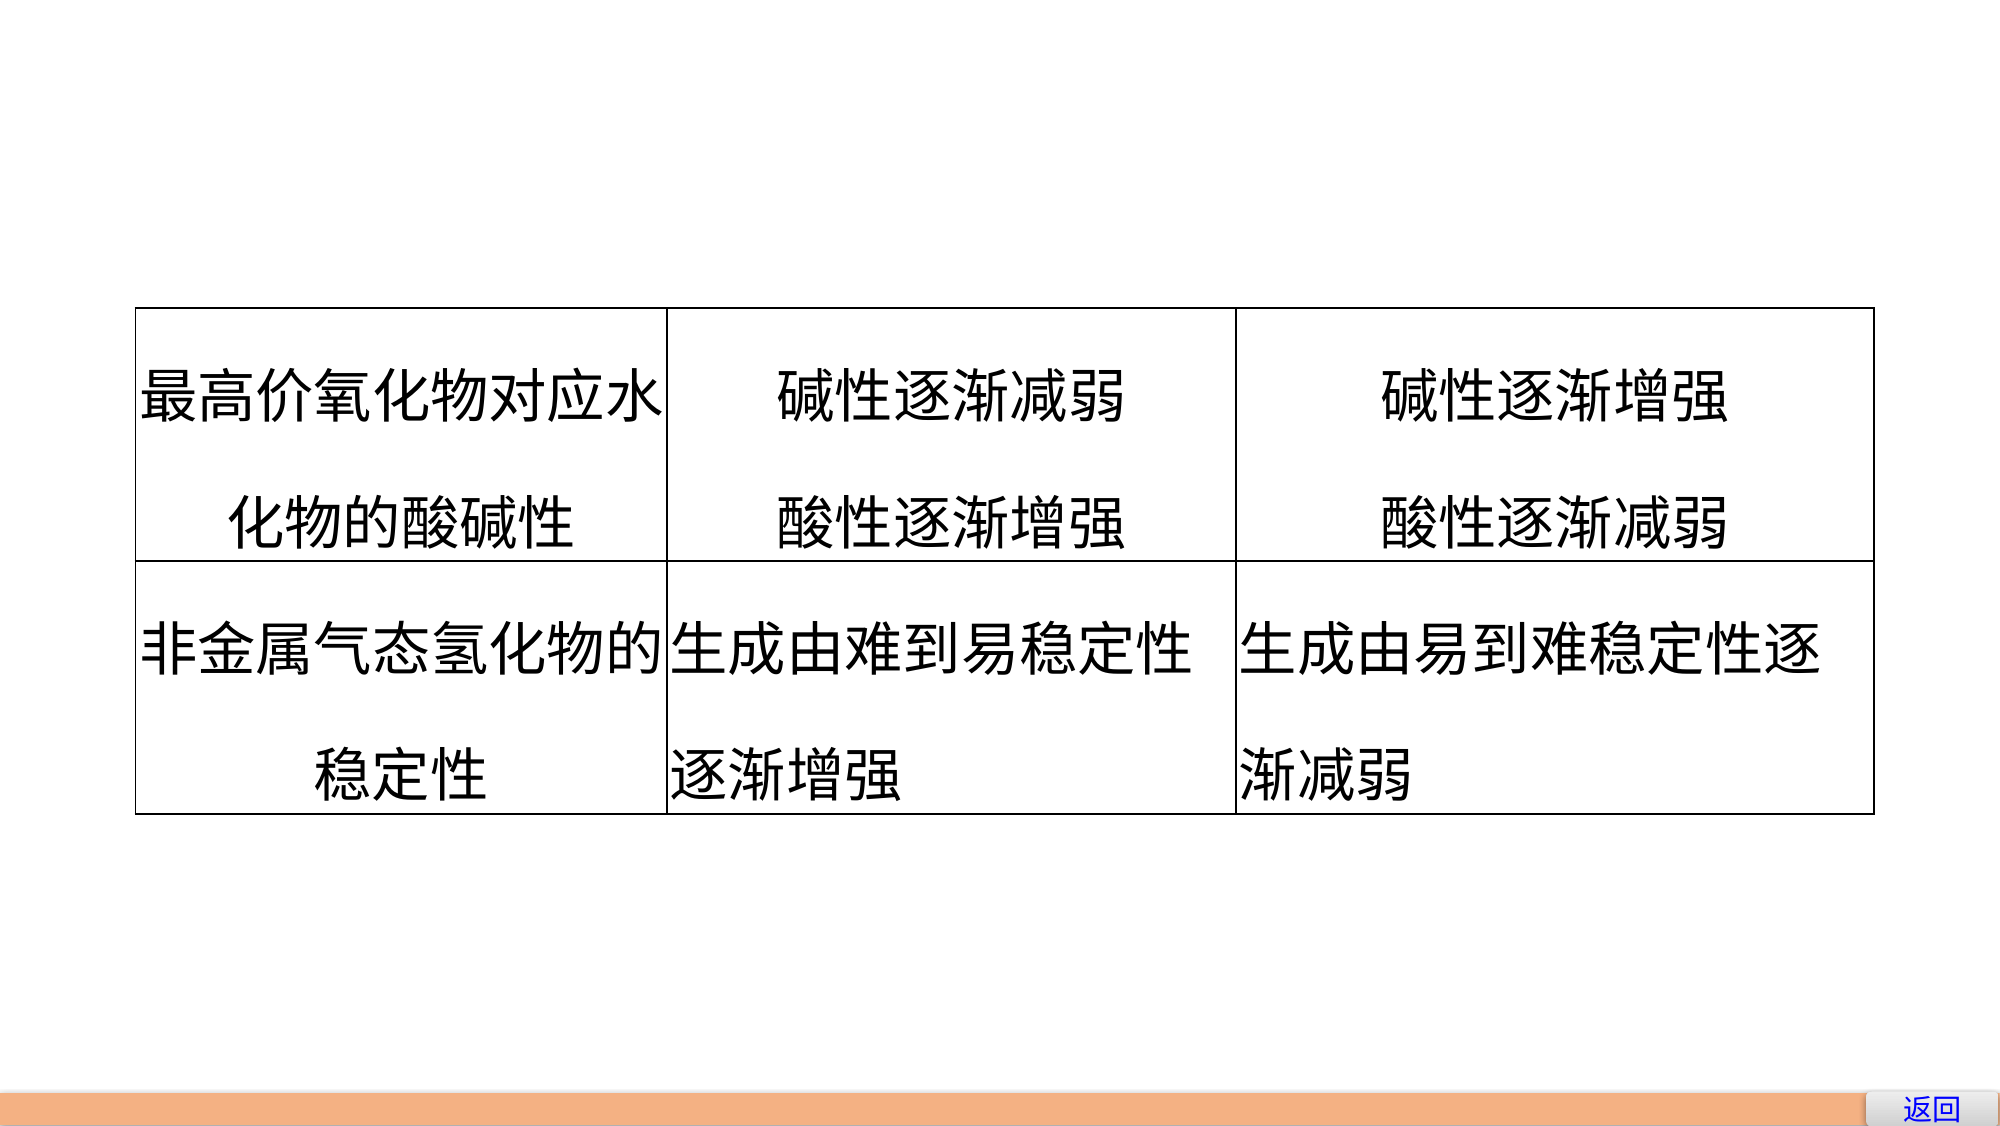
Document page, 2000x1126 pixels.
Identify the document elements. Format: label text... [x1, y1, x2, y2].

table_header 碱性逐渐增强 酸性逐渐减弱 [1237, 309, 1873, 560]
table_cell 非金属气态氢化物的稳定性 [136, 562, 666, 813]
table_header 最高价氧化物对应水化物的酸碱性 [136, 309, 666, 560]
table_cell 生成由易到难稳定性逐渐减弱 [1237, 562, 1873, 813]
text_box 返回 [1865, 1090, 2000, 1126]
text_box [0, 1092, 1864, 1126]
table_cell 生成由难到易稳定性逐渐增强 [668, 562, 1235, 813]
table_header 碱性逐渐减弱 酸性逐渐增强 [668, 309, 1235, 560]
